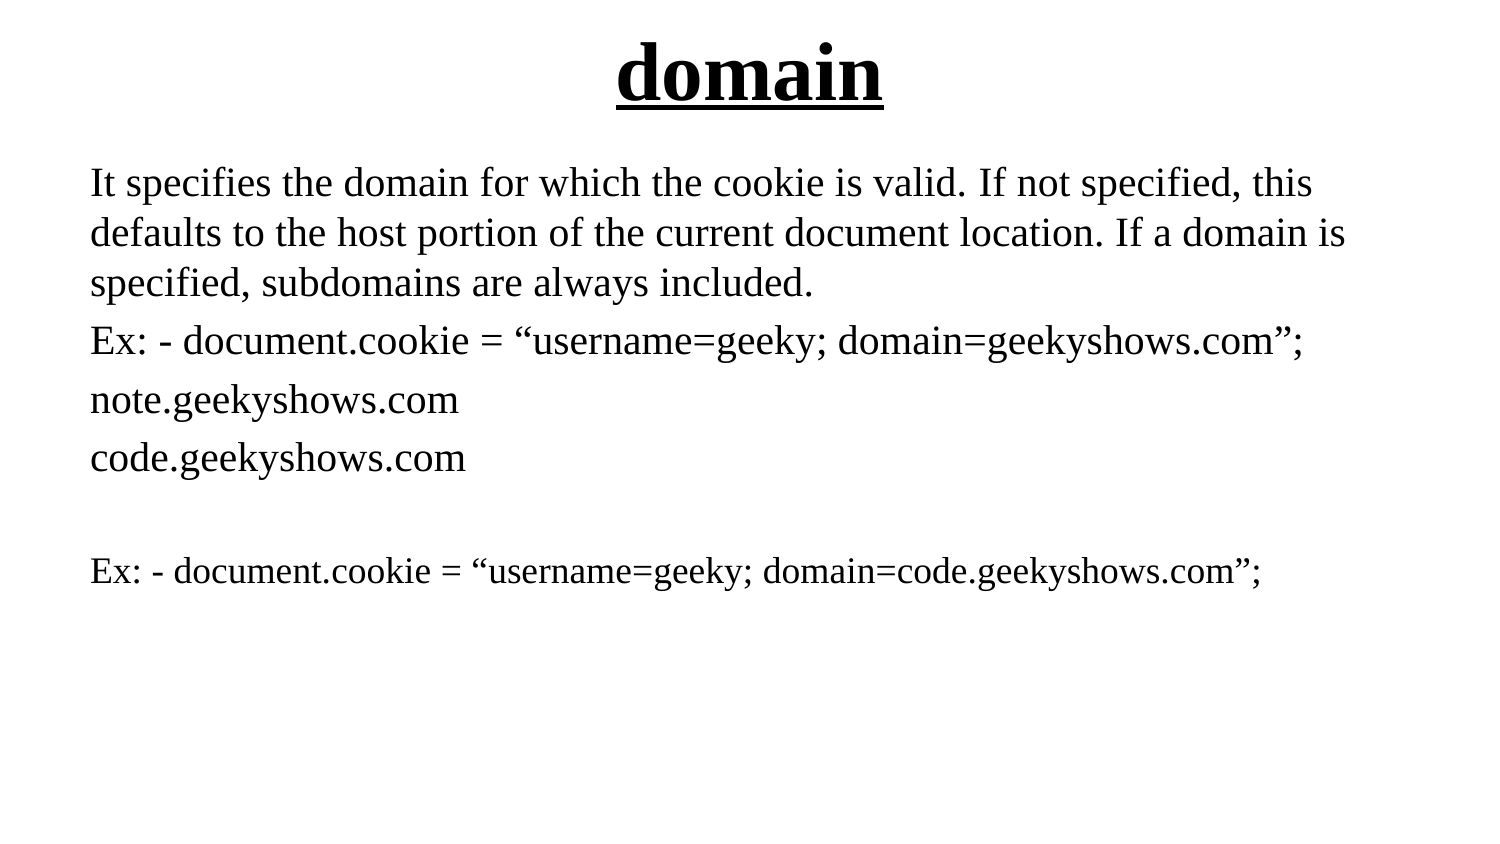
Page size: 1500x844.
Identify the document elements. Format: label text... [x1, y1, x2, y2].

list It specifies the domain for which the cookie is valid. If not specified, this defaults to the host portion of the current document location. If a domain is specified, subdomains are always included. Ex: - document.cookie = “username=geeky; domain=geekyshows.com”; note.geekyshows.com code.geekyshows.com Ex: - document.cookie = “username=geeky; domain=code.geekyshows.com”; [75, 146, 1425, 704]
title domain [75, 0, 1425, 138]
